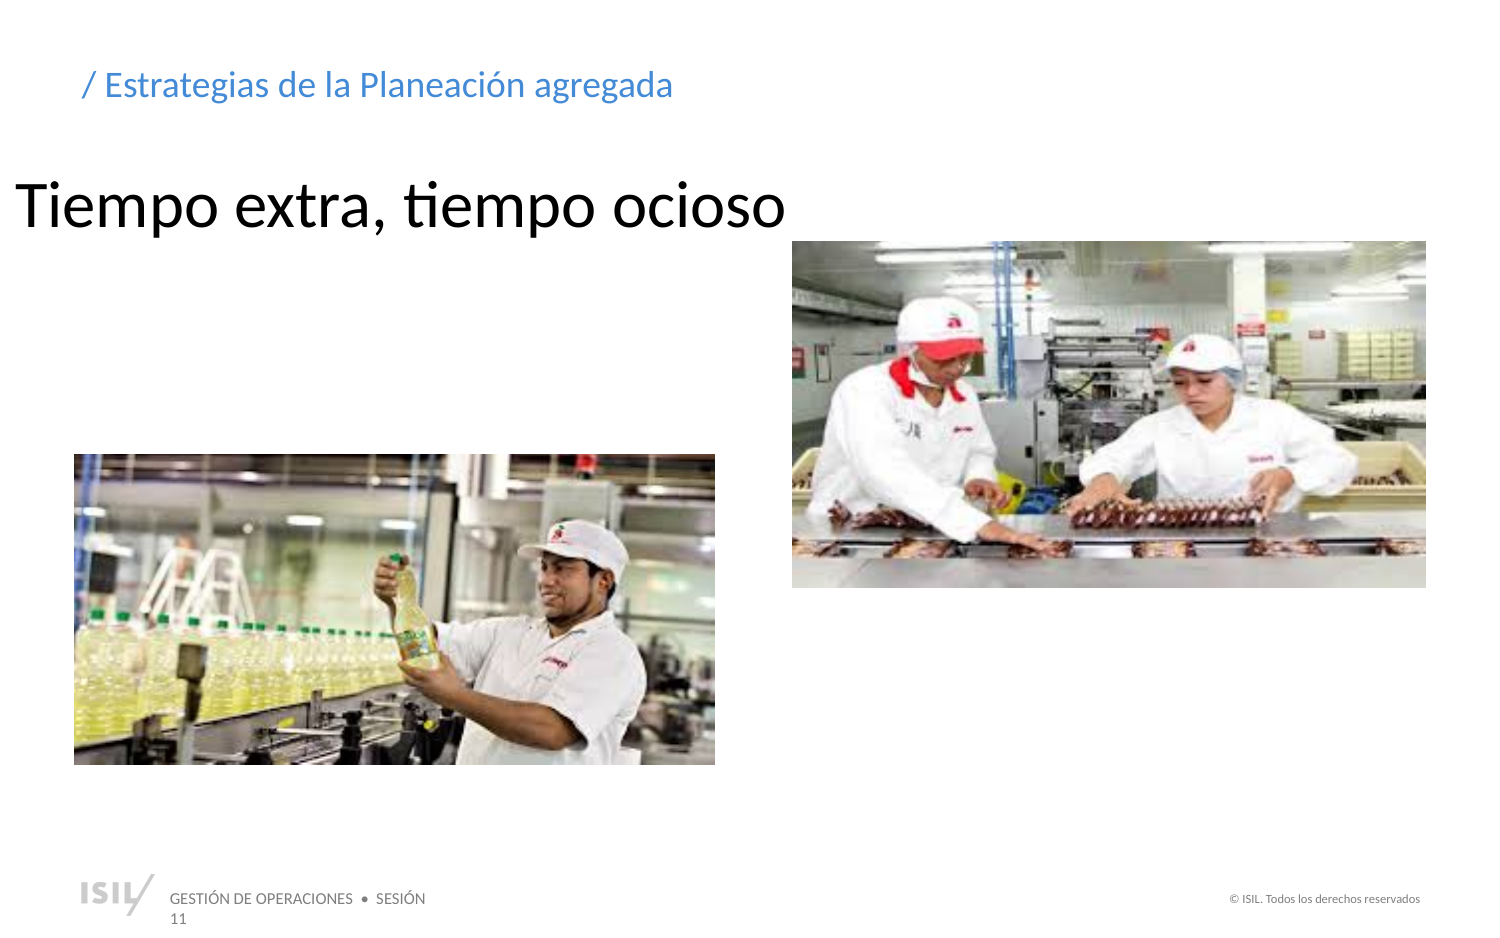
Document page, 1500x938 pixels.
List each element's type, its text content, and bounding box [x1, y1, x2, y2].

text_box / Estrategias de la Planeación agregada [66, 52, 1249, 113]
picture [791, 241, 1426, 588]
picture [73, 453, 715, 765]
text_box Tiempo extra, tiempo ocioso [0, 153, 1336, 249]
